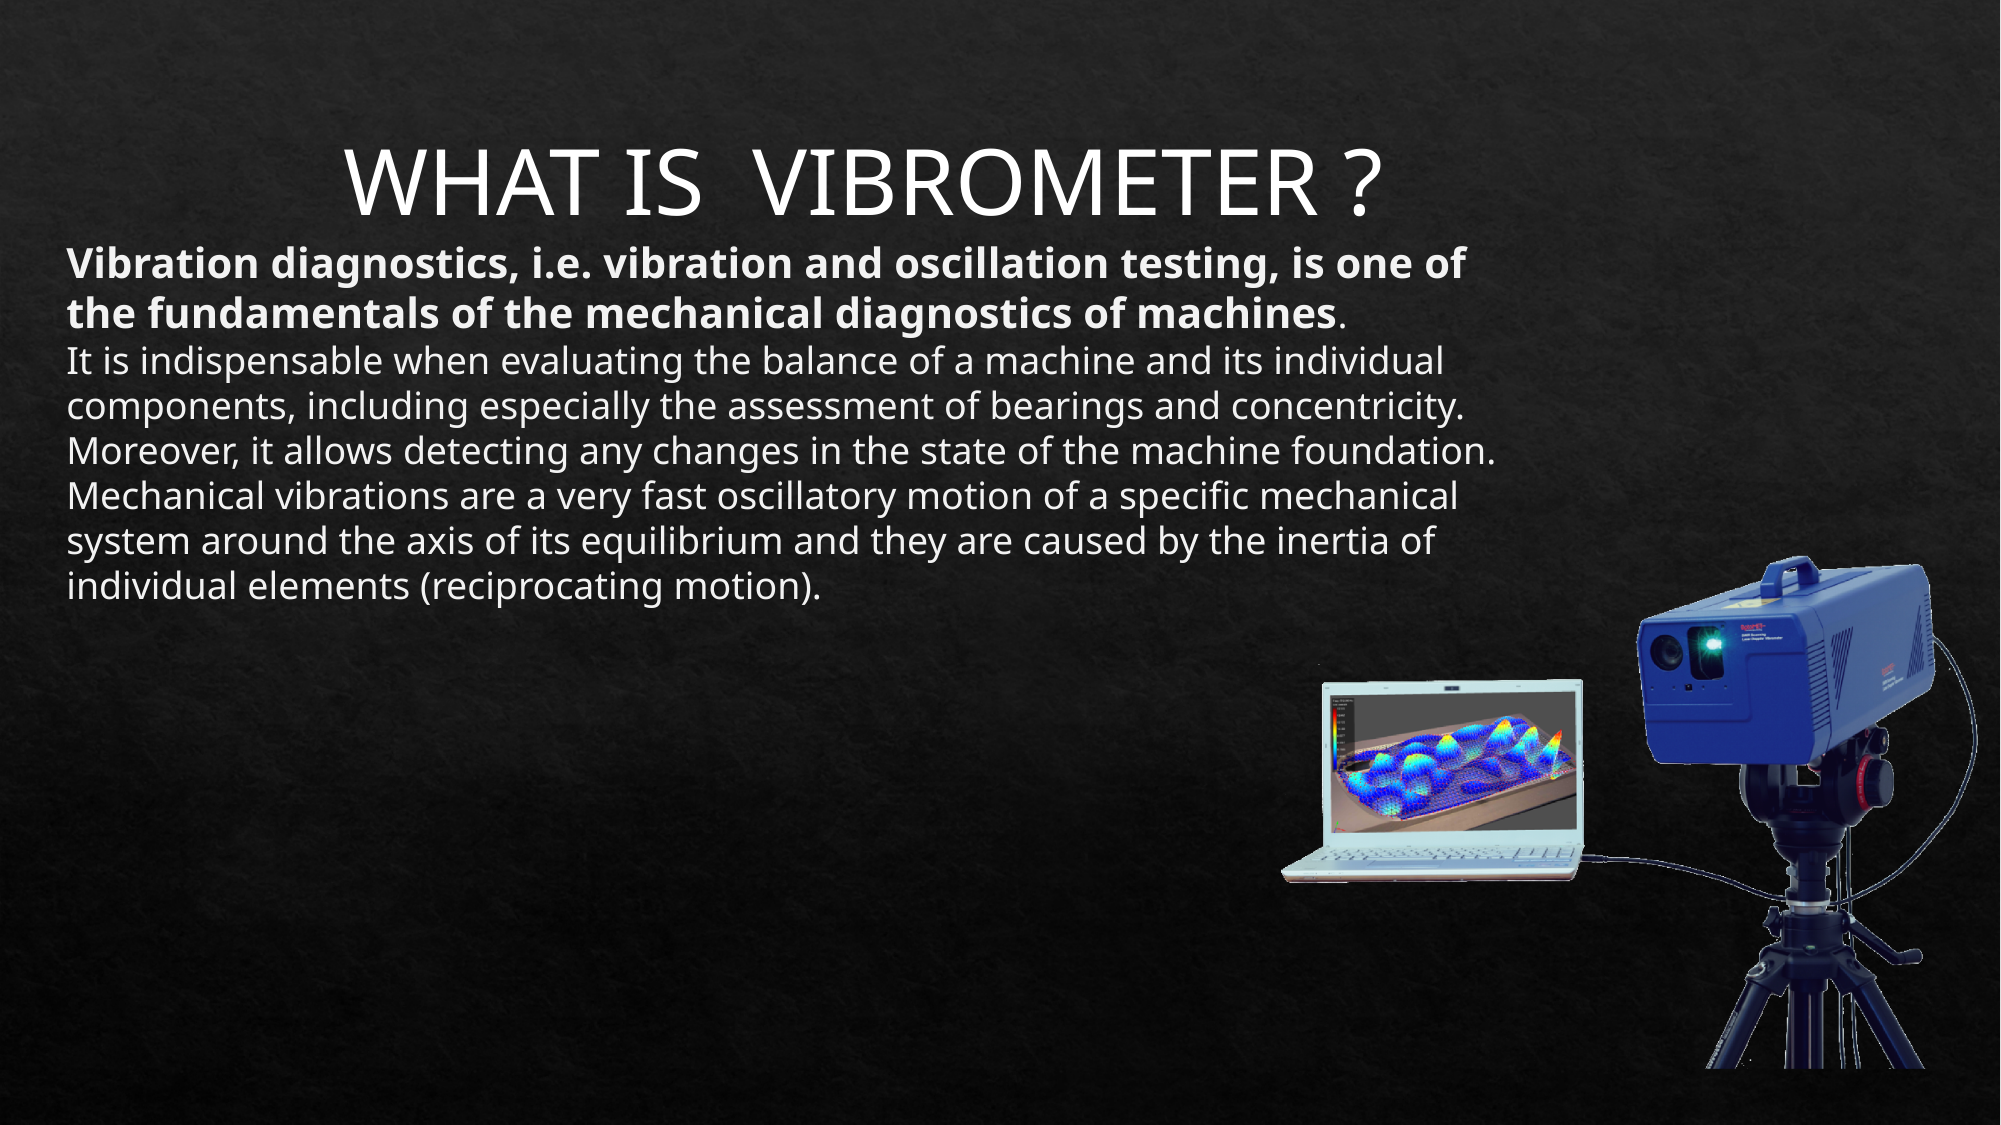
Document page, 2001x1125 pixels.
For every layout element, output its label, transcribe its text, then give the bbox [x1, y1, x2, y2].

text_box WHAT IS VIBROMETER ? [302, 116, 1425, 229]
text_box Vibration diagnostics, i.e. vibration and oscillation testing, is one of the fundamentals of the mechanical diagnostics of machines. It is indispensable when evaluating the balance of a machine and its individual components, including especially the assessment of bearings and concentricity. Moreover, it allows detecting any changes in the state of the machine foundation. Mechanical vibrations are a very fast oscillatory motion of a specific mechanical system around the axis of its equilibrium and they are caused by the inertia of individual elements (reciprocating motion). [51, 229, 1515, 615]
picture [1258, 546, 1987, 1069]
